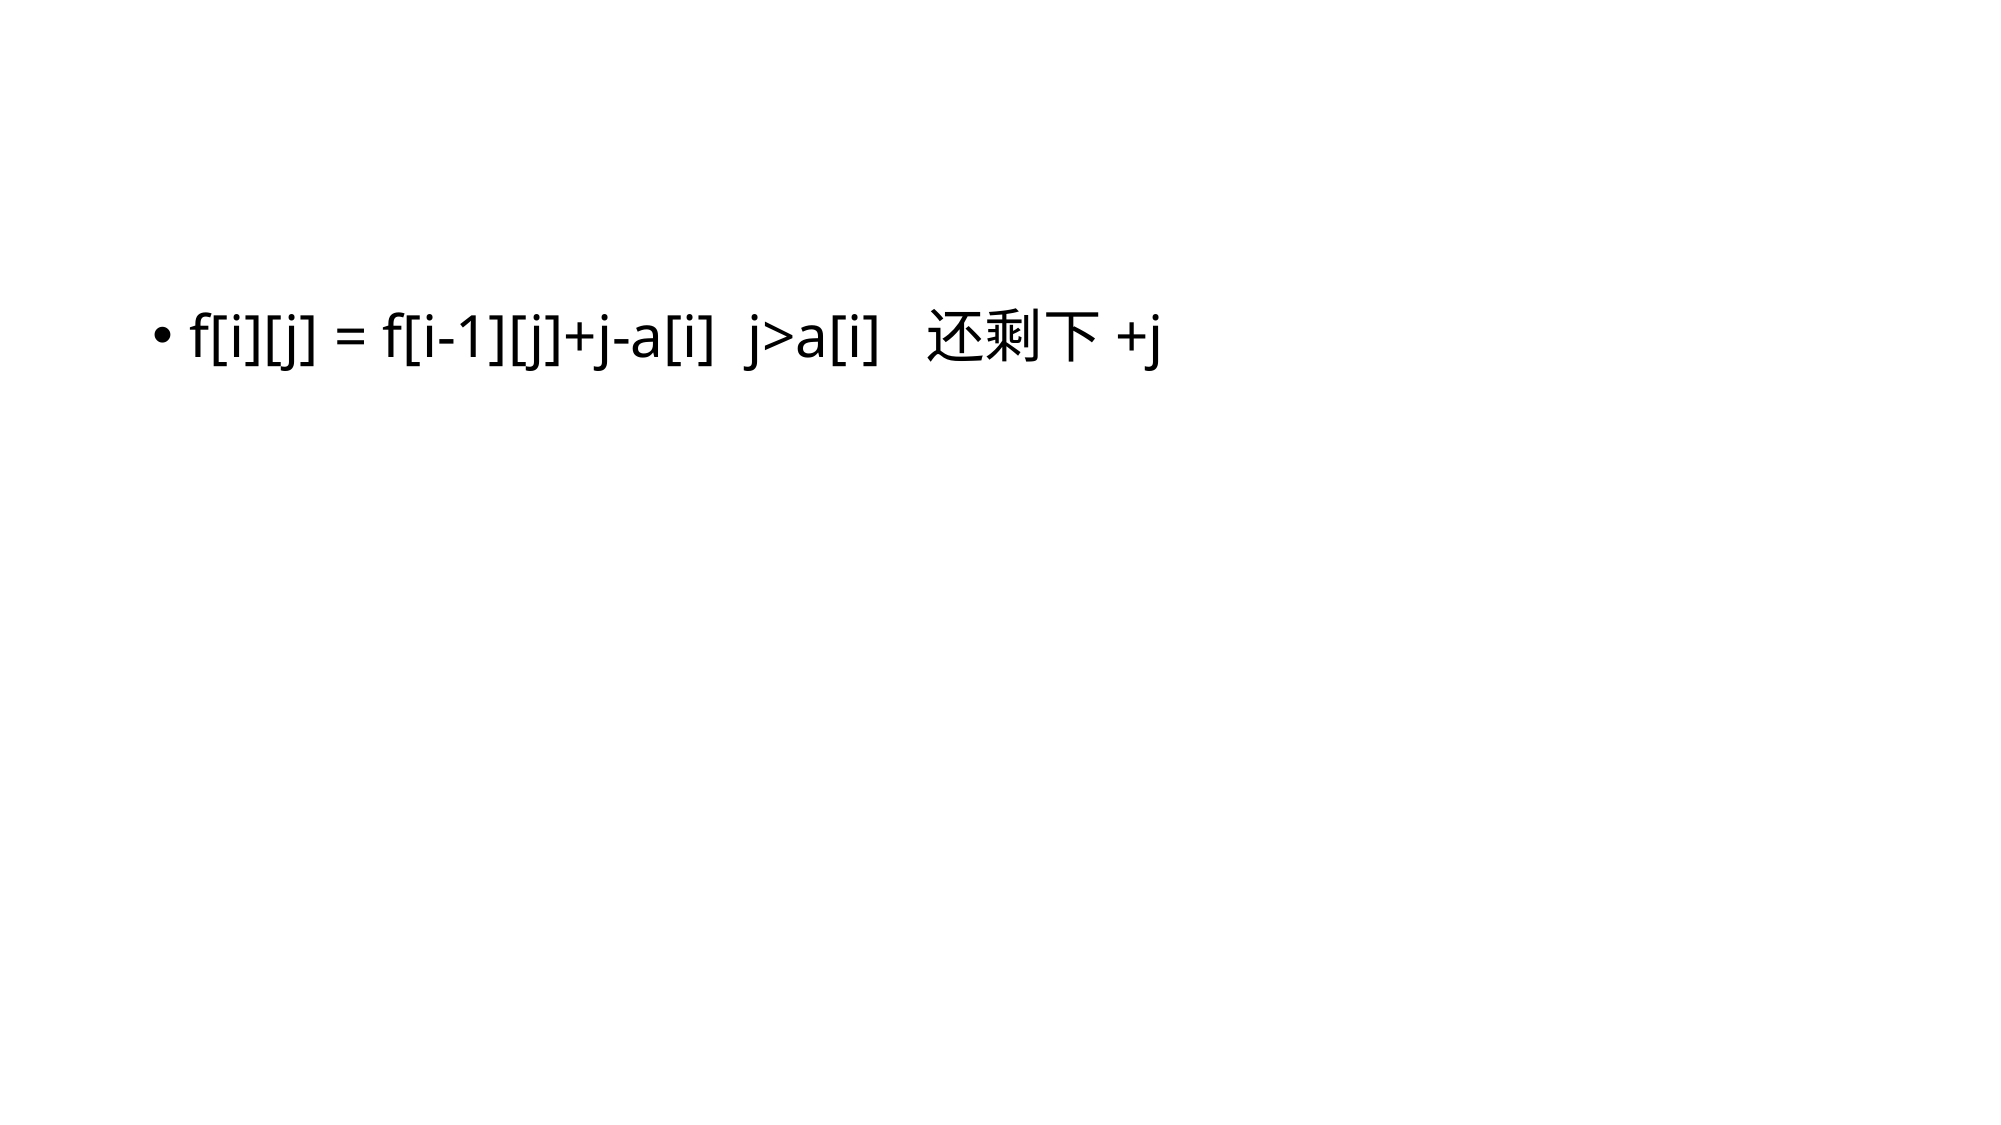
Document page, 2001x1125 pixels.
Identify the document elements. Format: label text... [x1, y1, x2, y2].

list f[i][j] = f[i-1][j]+j-a[i] j>a[i] 还剩下+j [137, 299, 1863, 1014]
